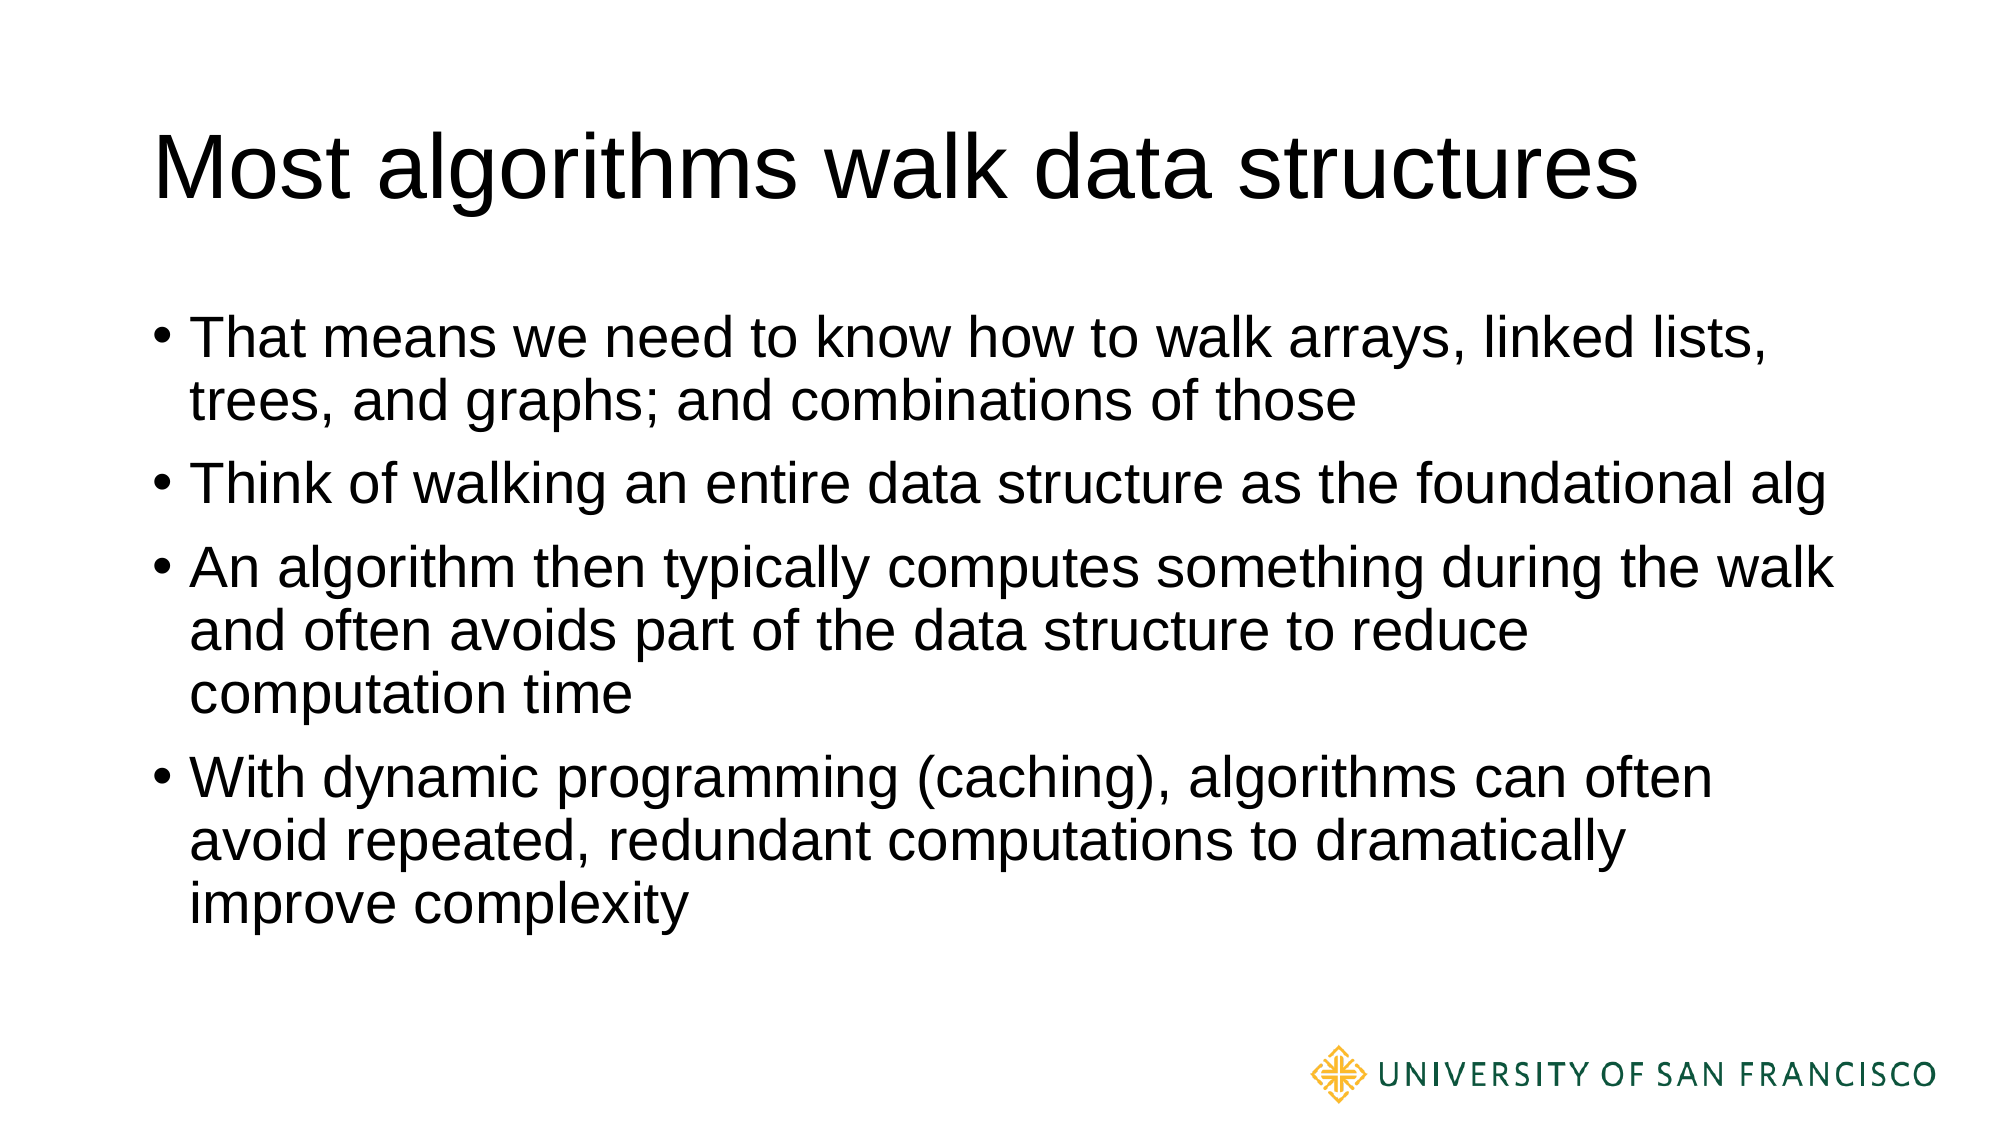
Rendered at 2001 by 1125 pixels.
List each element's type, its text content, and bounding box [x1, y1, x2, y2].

title Most algorithms walk data structures [137, 59, 1863, 278]
list That means we need to know how to walk arrays, linked lists, trees, and graphs; and combinations of those Think of walking an entire data structure as the foundational alg An algorithm then typically computes something during the walk and often avoids part of the data structure to reduce computation time With dynamic programming (caching), algorithms can often avoid repeated, redundant computations to dramatically improve complexity [137, 299, 1863, 1014]
